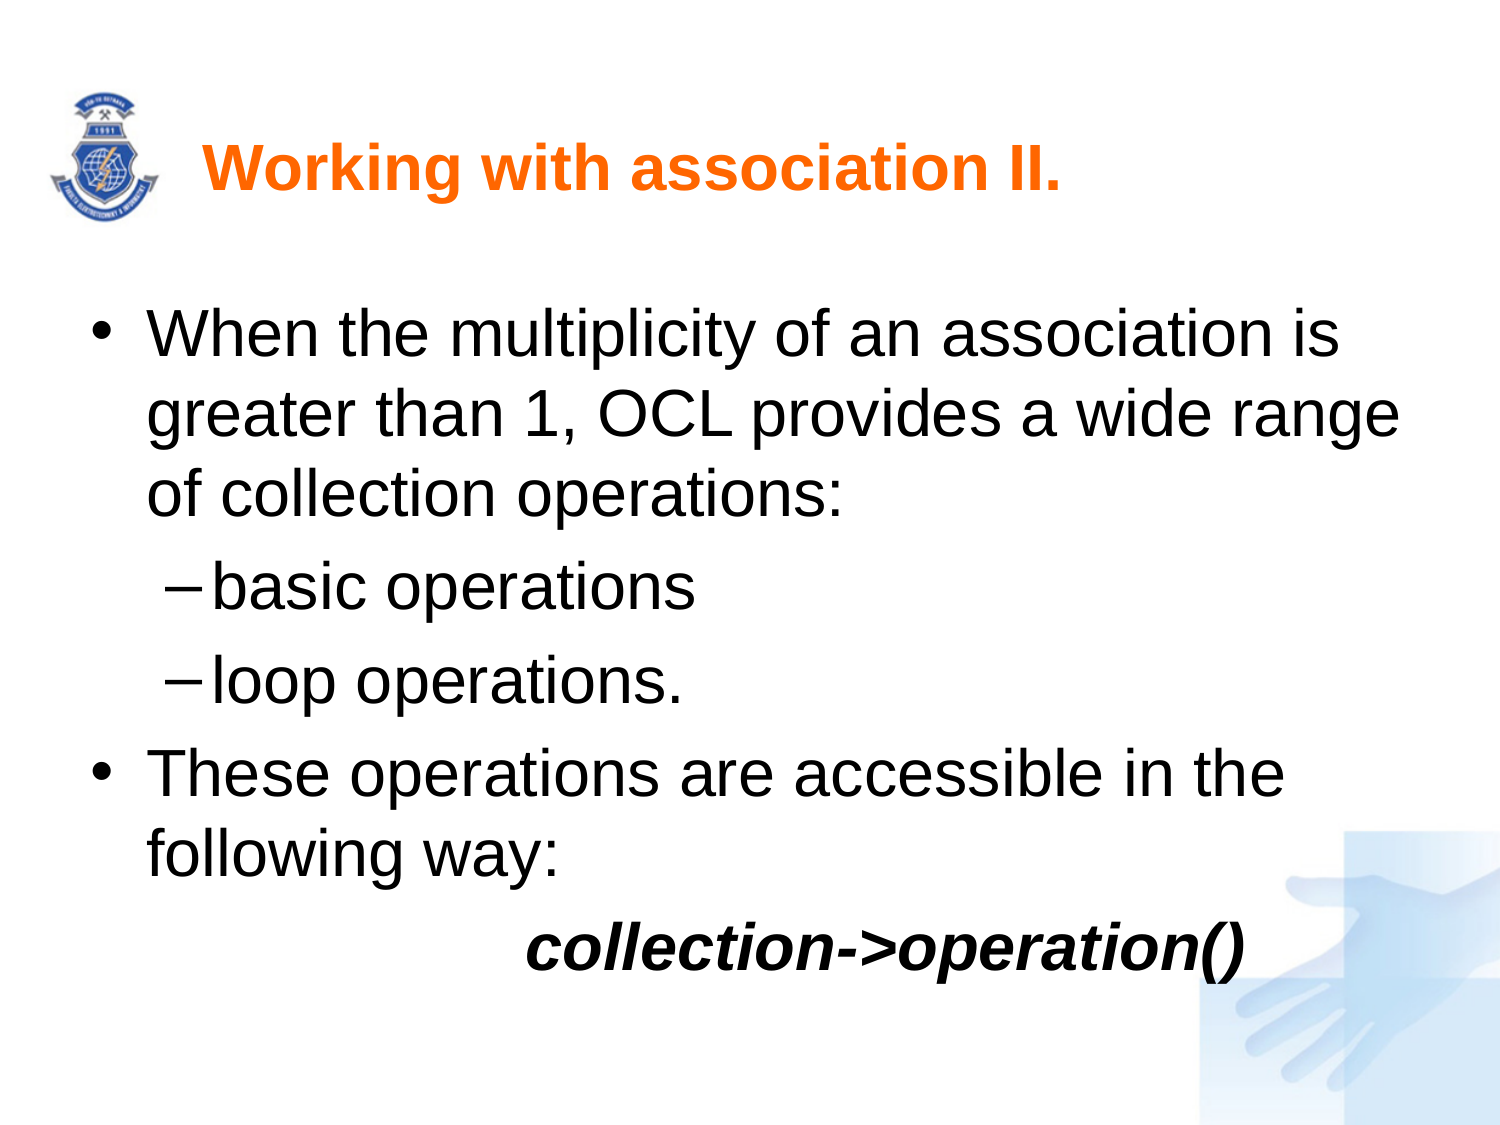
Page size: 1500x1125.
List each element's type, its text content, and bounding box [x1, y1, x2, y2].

picture [0, 0, 1500, 1125]
list When the multiplicity of an association is greater than 1, OCL provides a wide range of collection operations: basic operations loop operations. These operations are accessible in the following way: collection->operation() [75, 282, 1425, 1089]
title Working with association II. [187, 117, 1425, 211]
